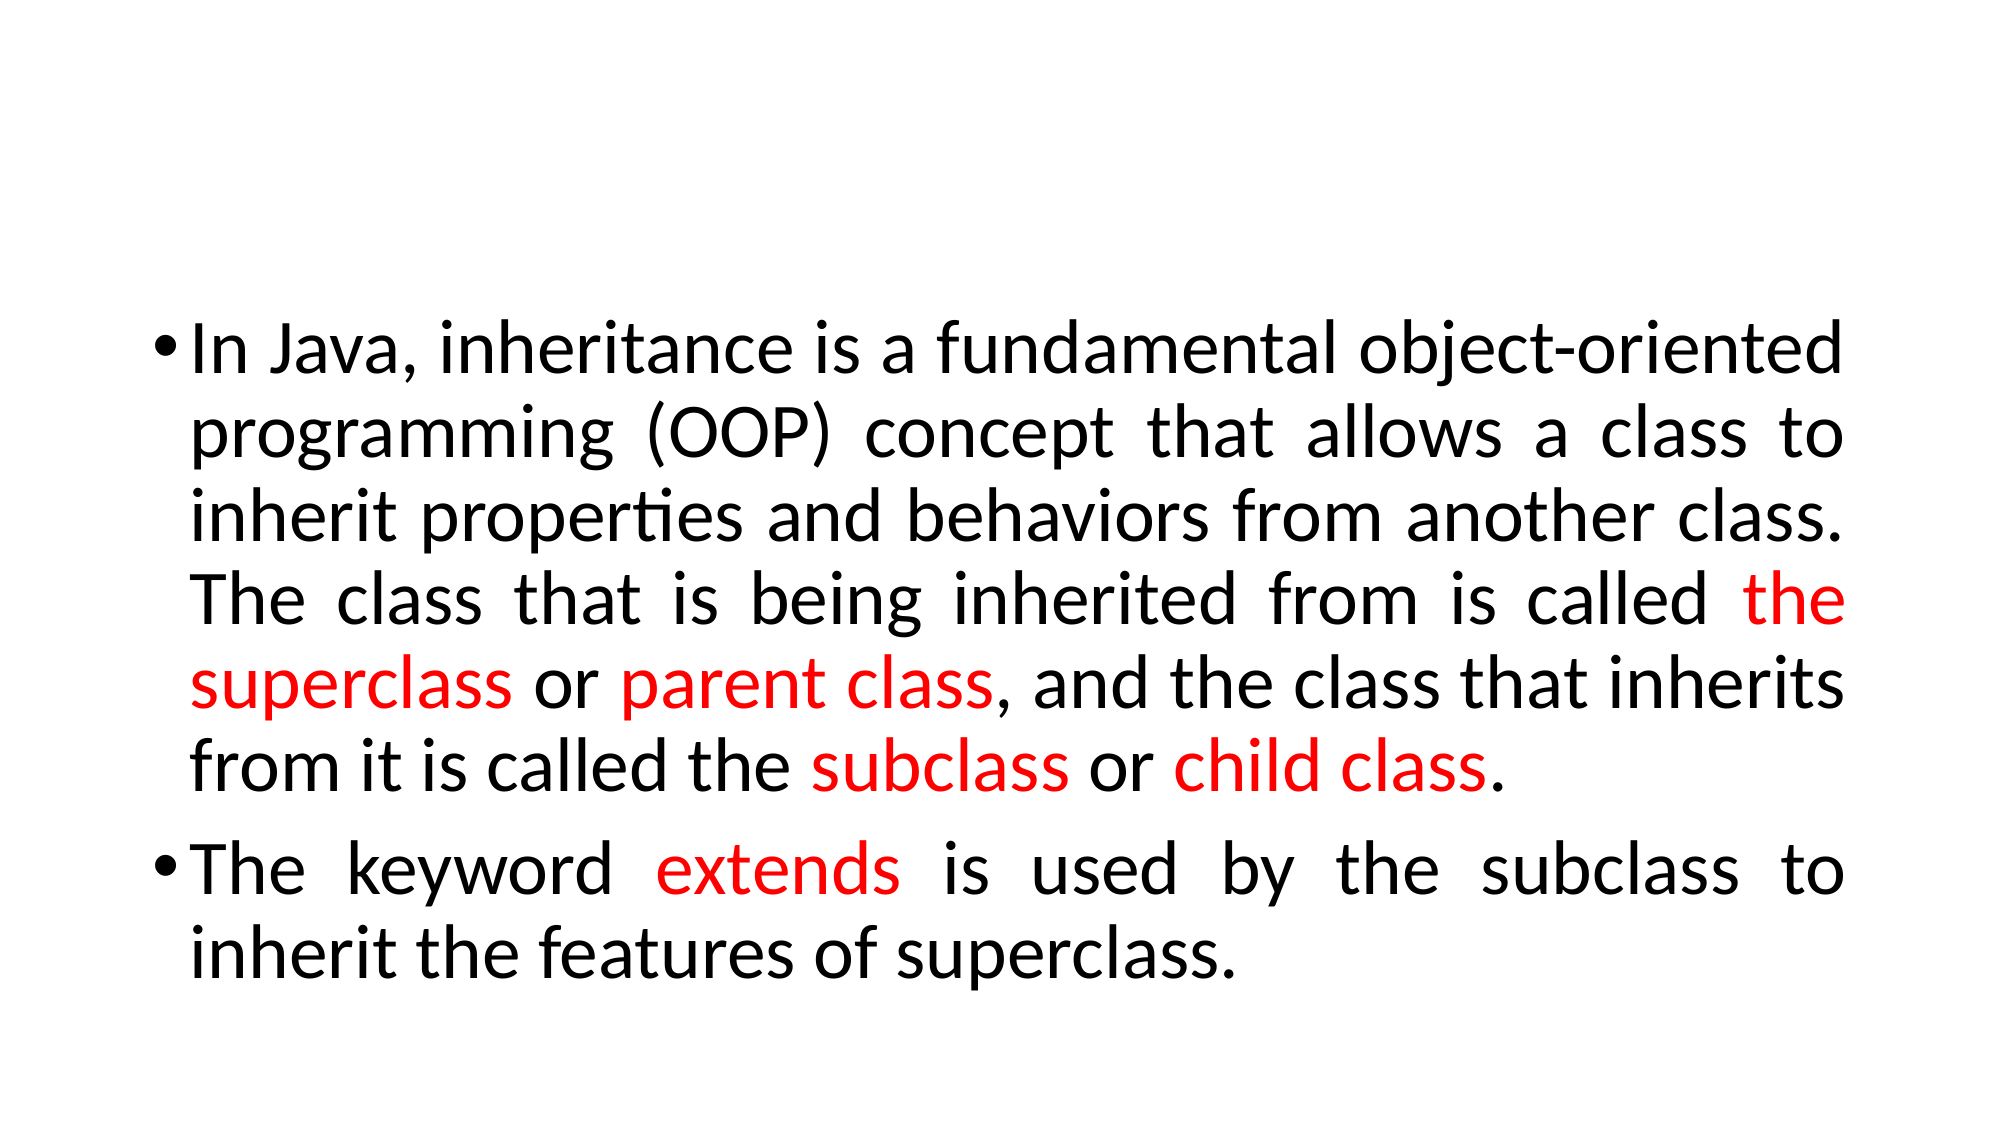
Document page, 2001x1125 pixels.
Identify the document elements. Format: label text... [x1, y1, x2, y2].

list In Java, inheritance is a fundamental object-oriented programming (OOP) concept that allows a class to inherit properties and behaviors from another class. The class that is being inherited from is called the superclass or parent class, and the class that inherits from it is called the subclass or child class. The keyword extends is used by the subclass to inherit the features of superclass. [137, 299, 1863, 1014]
